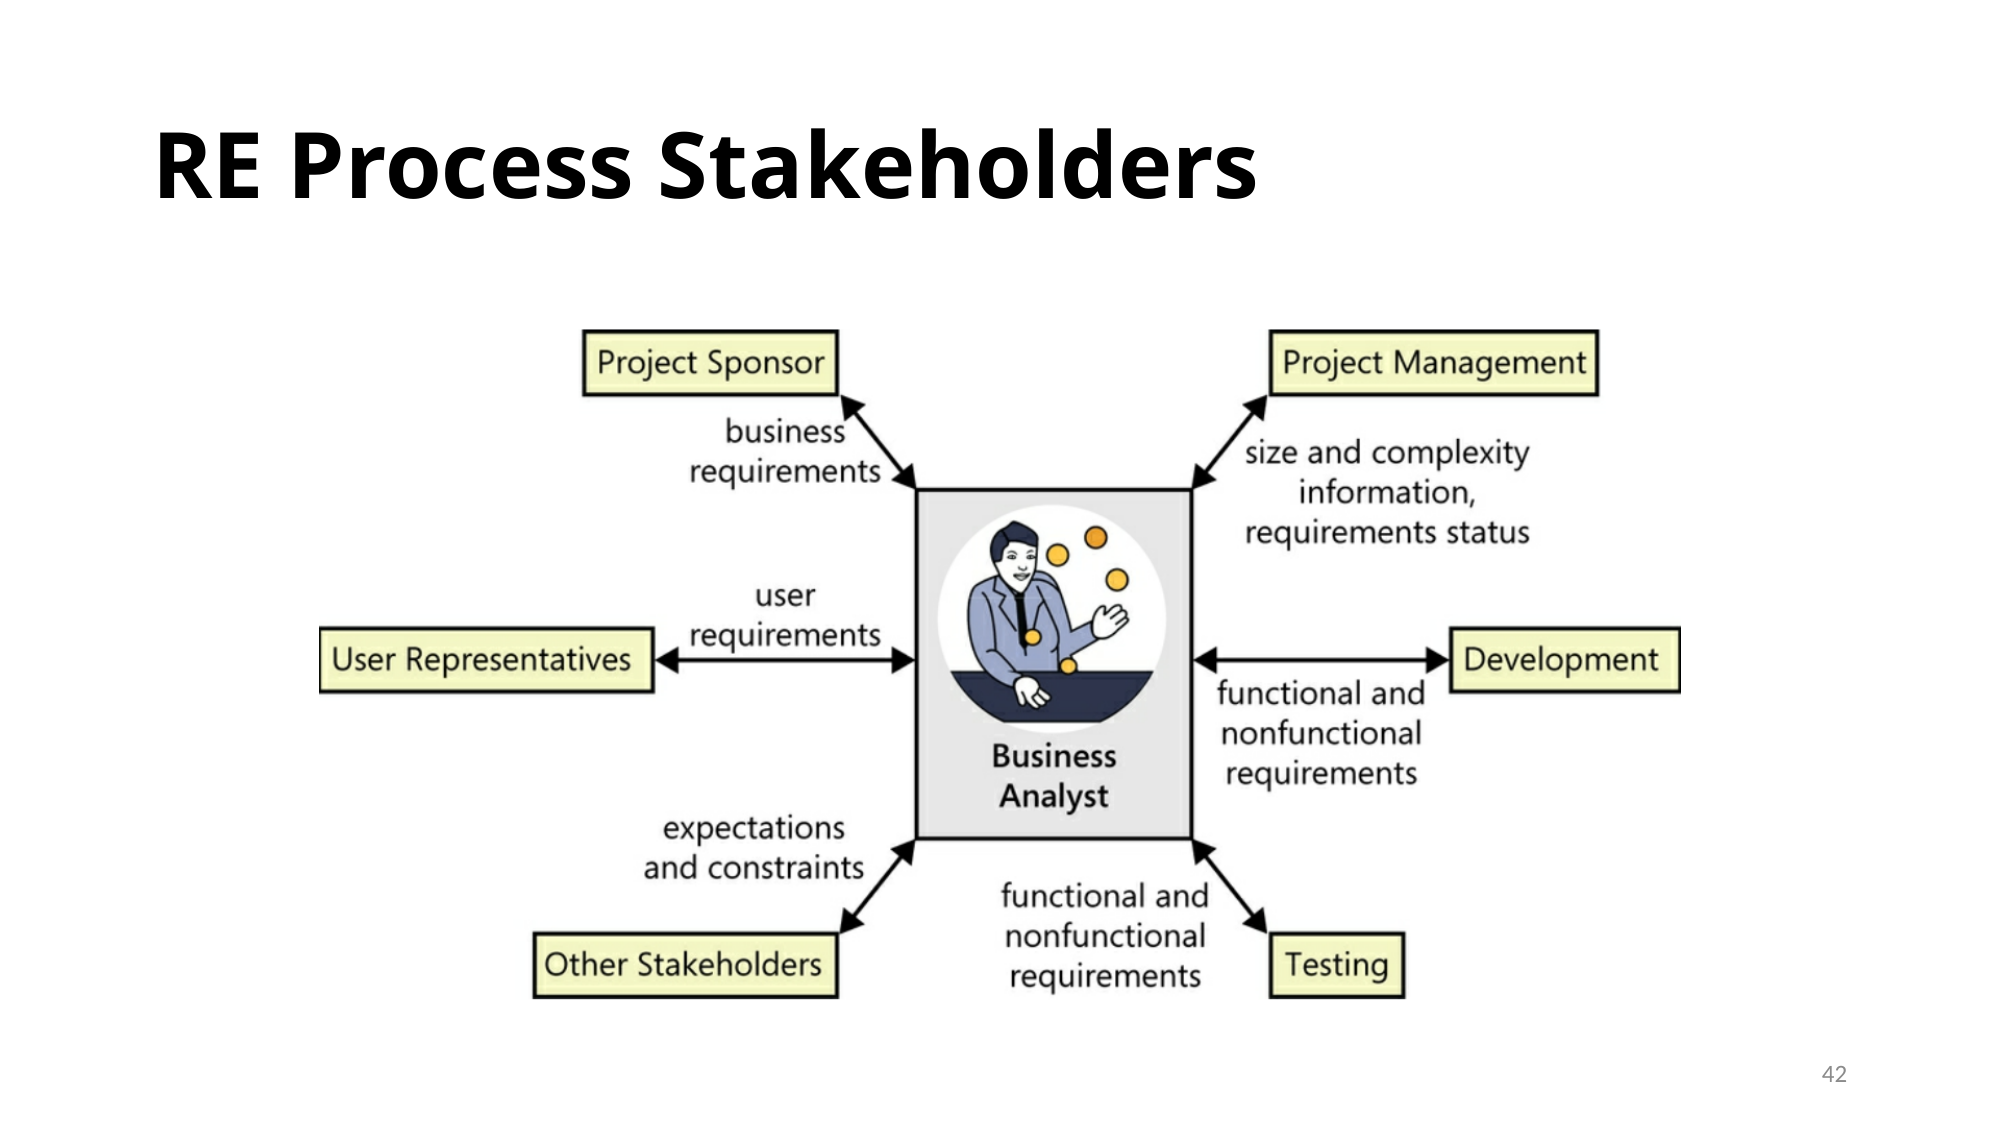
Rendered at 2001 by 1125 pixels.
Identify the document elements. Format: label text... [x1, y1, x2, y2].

title RE Process Stakeholders [137, 59, 1863, 278]
slide_number 42 [1412, 1042, 1863, 1103]
picture [319, 294, 1681, 1043]
